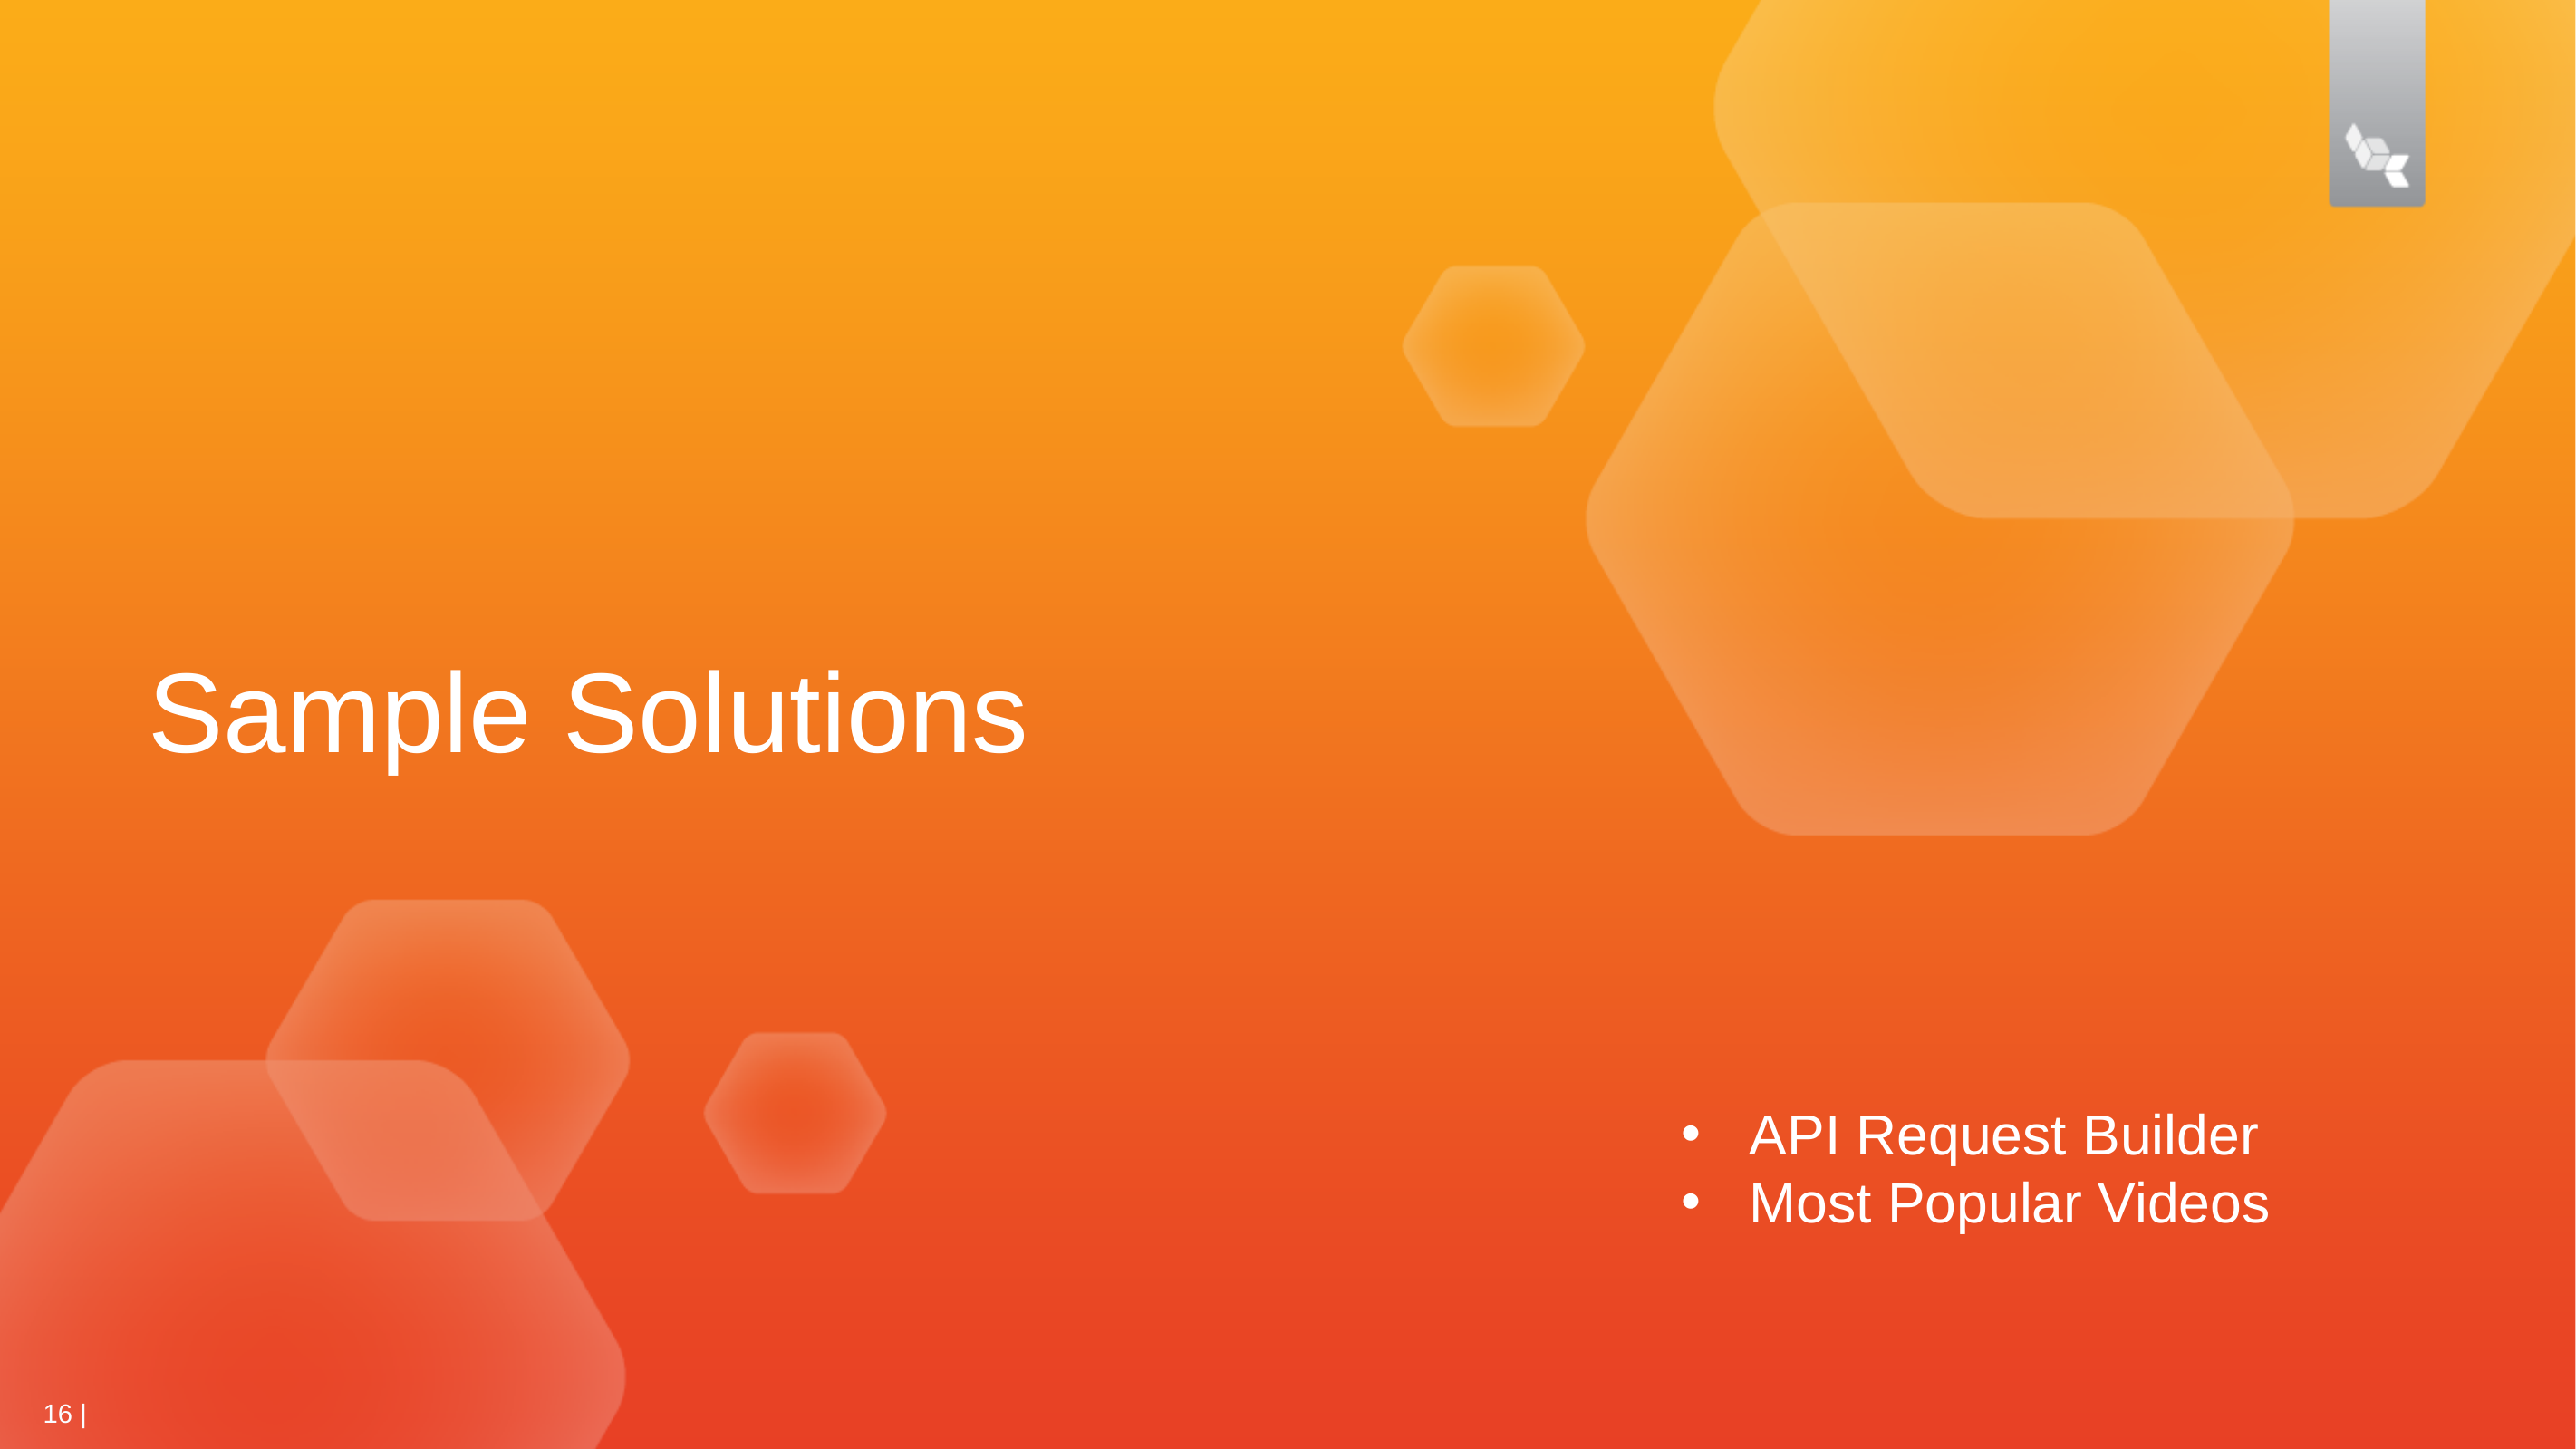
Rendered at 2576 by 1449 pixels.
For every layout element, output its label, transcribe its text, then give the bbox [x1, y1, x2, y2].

text_box API Request Builder Most Popular Videos [1668, 1091, 2285, 1241]
picture [0, 0, 2576, 1449]
list Sample Solutions [124, 627, 1857, 812]
slide_number 16 | [0, 1374, 101, 1449]
